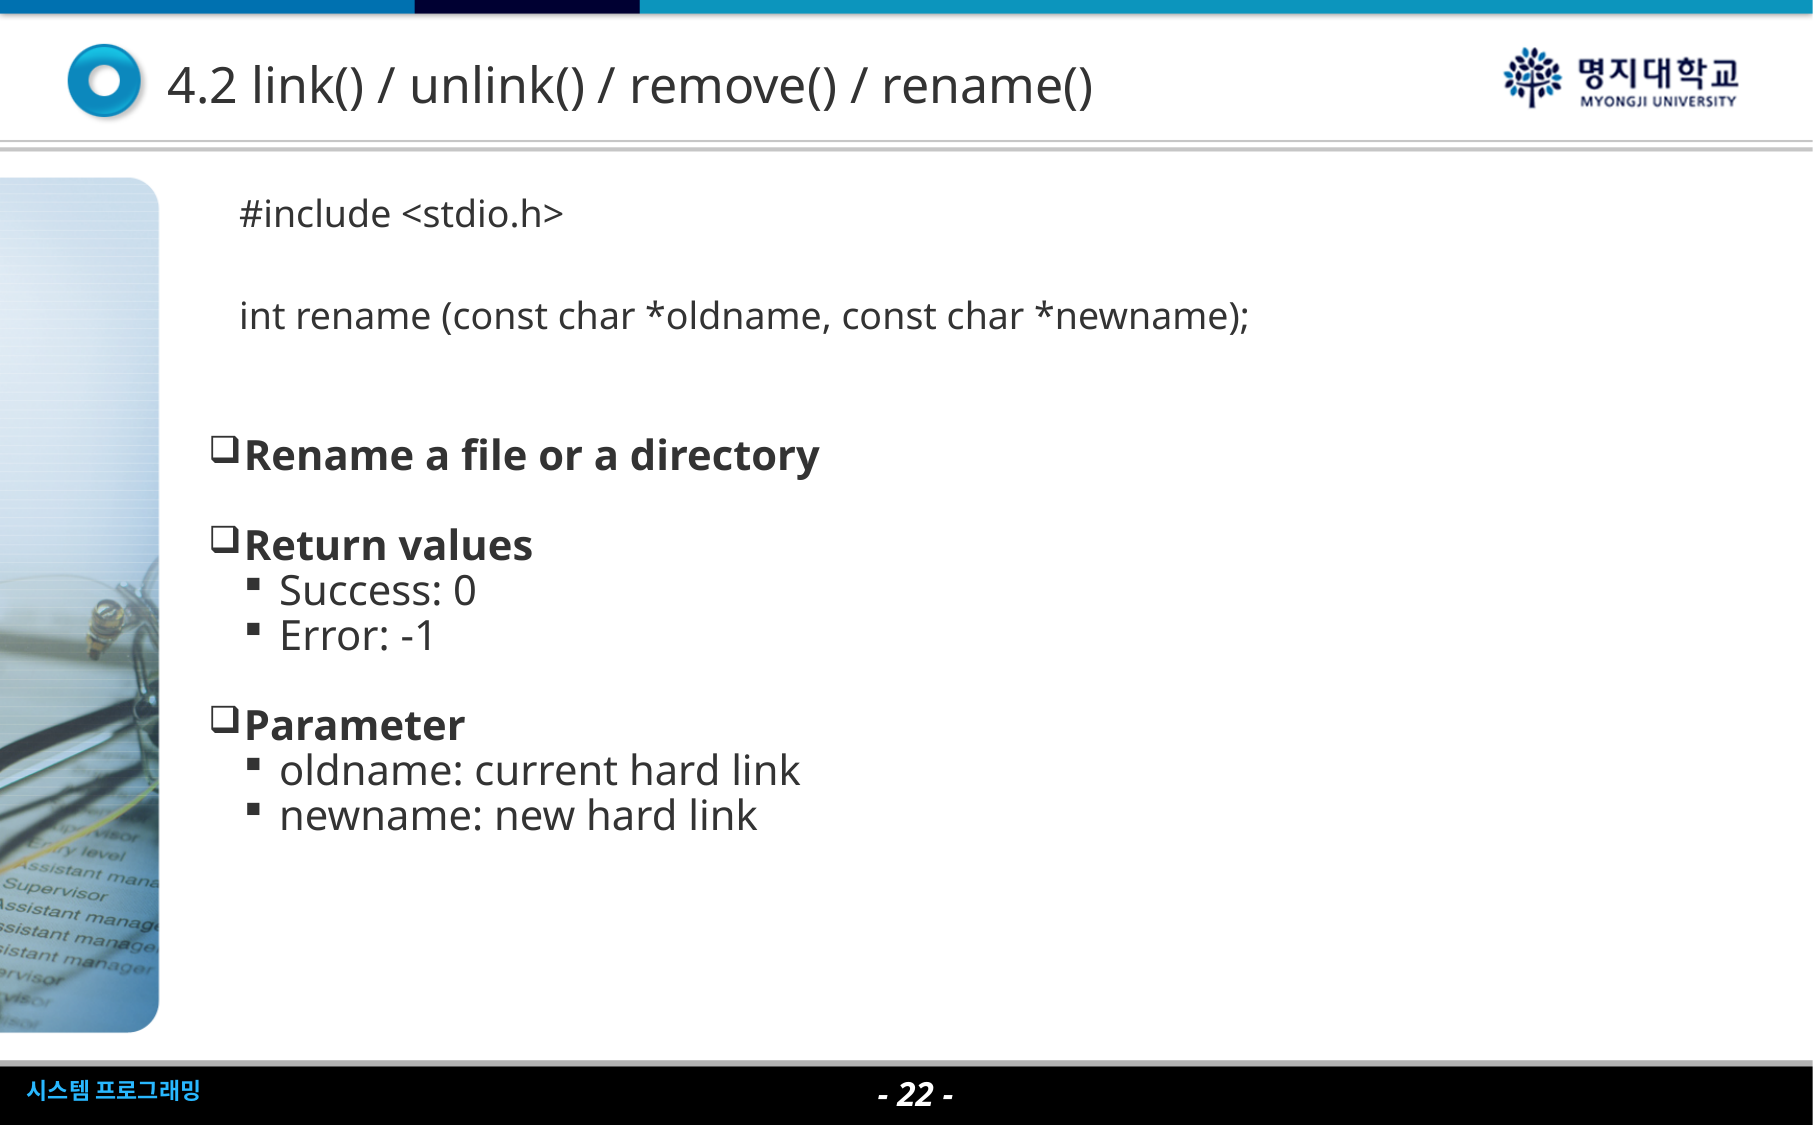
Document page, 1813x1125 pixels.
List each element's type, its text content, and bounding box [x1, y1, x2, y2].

table_header #include <stdio.h> int rename (const char *oldname, const char *newname); [224, 180, 1574, 363]
picture [0, 0, 1813, 1125]
text_box - <숫자> - [819, 1065, 1012, 1125]
text_box 4.2 link() / unlink() / remove() / rename() [150, 37, 1797, 129]
text_box Rename a file or a directory Return values Success: 0 Error: -1 Parameter oldname: current hard link newname: new hard link [191, 426, 1715, 906]
